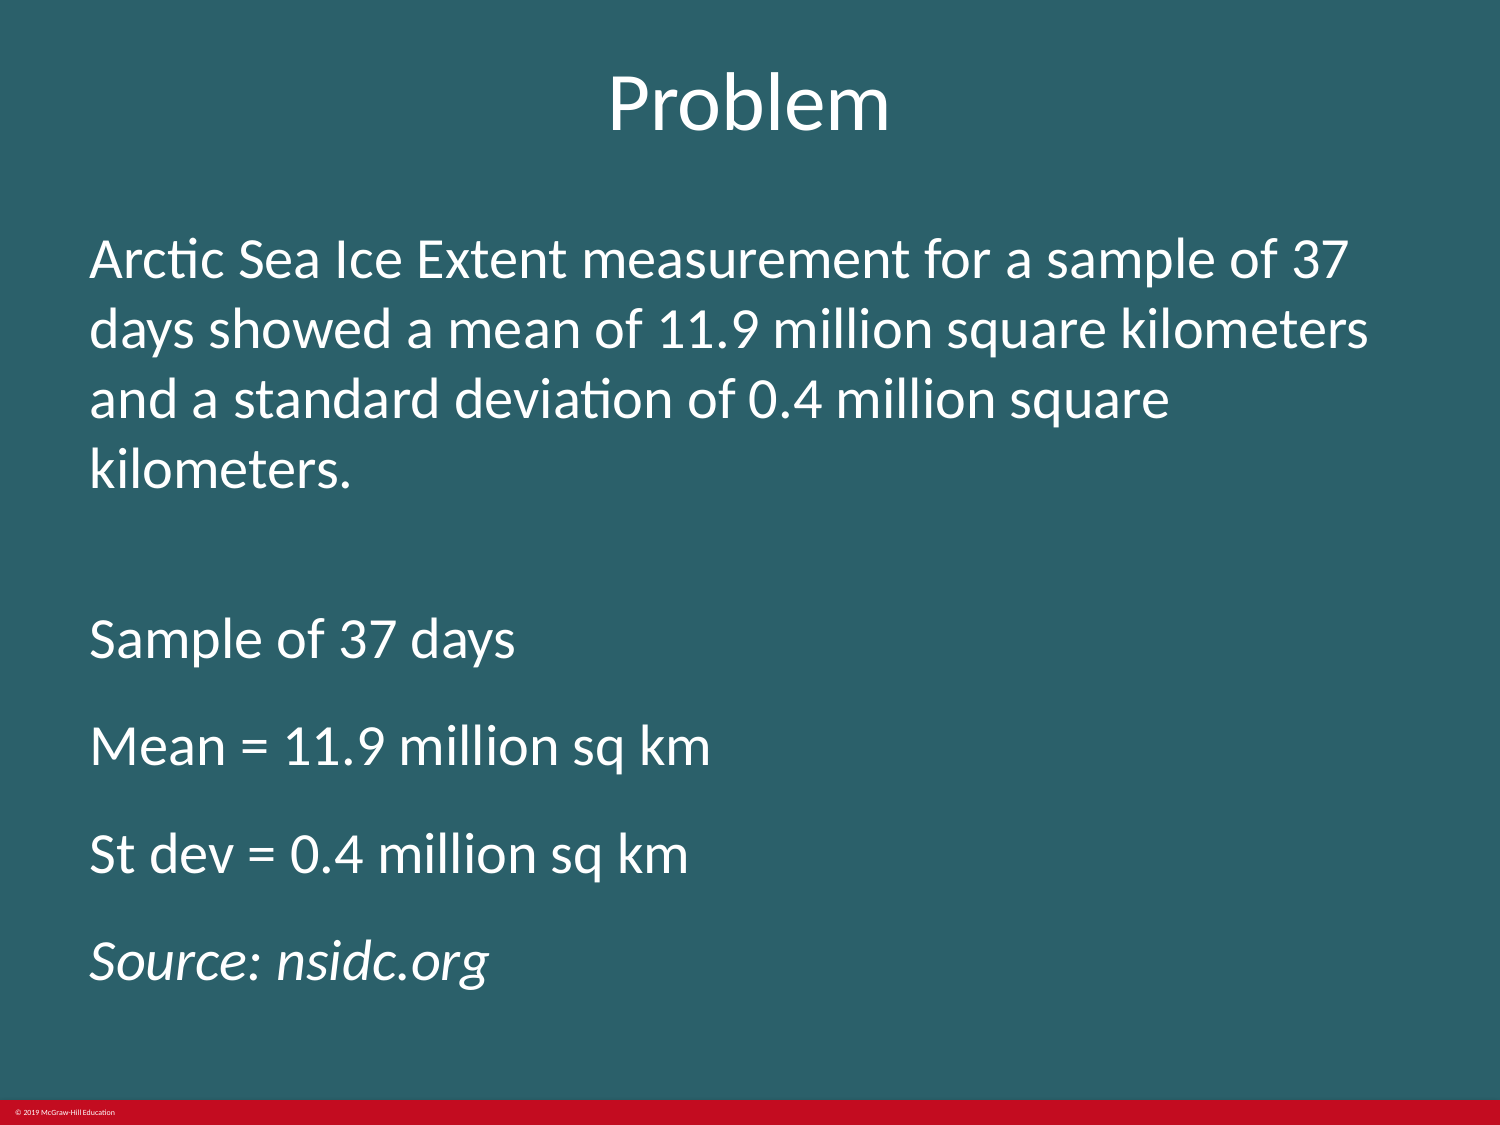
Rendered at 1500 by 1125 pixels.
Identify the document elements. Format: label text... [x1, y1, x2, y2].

list Arctic Sea Ice Extent measurement for a sample of 37 days showed a mean of 11.9 million square kilometers and a standard deviation of 0.4 million square kilometers. Sample of 37 days Mean = 11.9 million sq km St dev = 0.4 million sq km Source: nsidc.org [75, 212, 1425, 1075]
title Problem [0, 0, 1500, 195]
